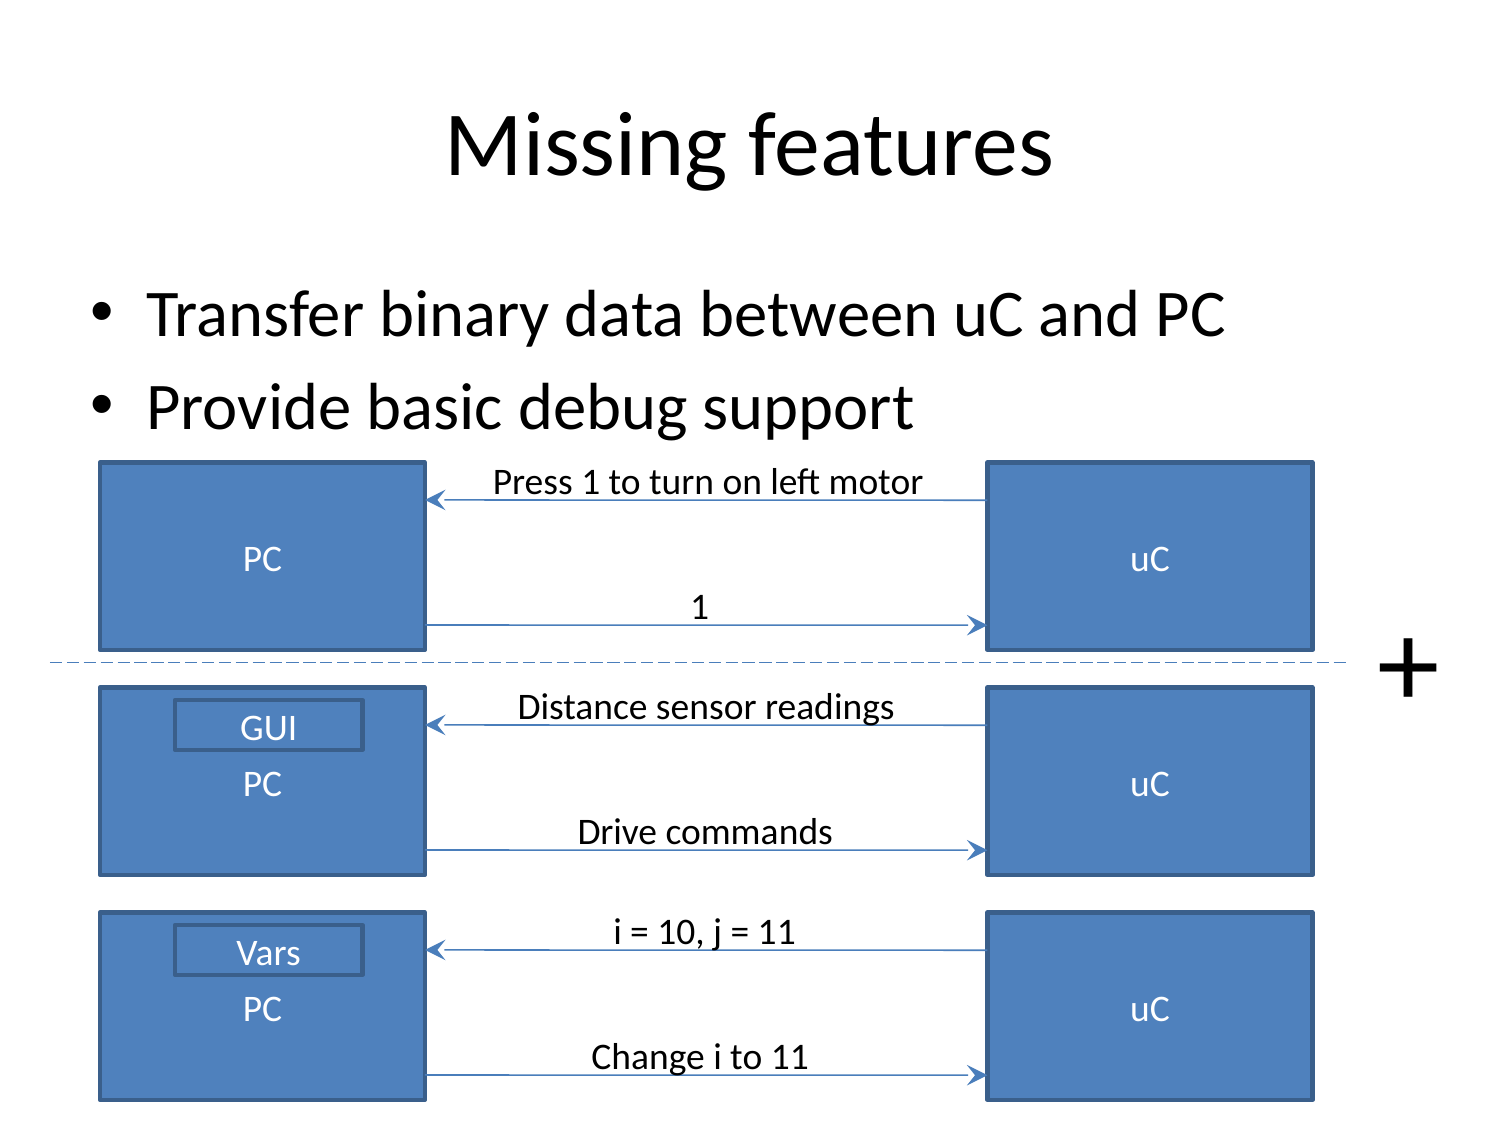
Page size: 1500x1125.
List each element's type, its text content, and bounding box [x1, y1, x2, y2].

text_box uC [985, 685, 1315, 877]
text_box PC [98, 910, 427, 1102]
text_box GUI [173, 698, 365, 752]
text_box uC [985, 910, 1315, 1102]
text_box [424, 799, 988, 861]
text_box PC [98, 685, 427, 877]
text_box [424, 574, 988, 636]
title Missing features [75, 45, 1425, 233]
text_box uC [985, 460, 1315, 652]
text_box PC [98, 460, 427, 652]
text_box + [1362, 574, 1455, 740]
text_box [424, 1024, 988, 1086]
text_box Vars [173, 923, 365, 977]
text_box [424, 674, 988, 736]
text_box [424, 899, 988, 961]
list Transfer binary data between uC and PC Provide basic debug support [75, 262, 1425, 1005]
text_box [424, 449, 988, 511]
